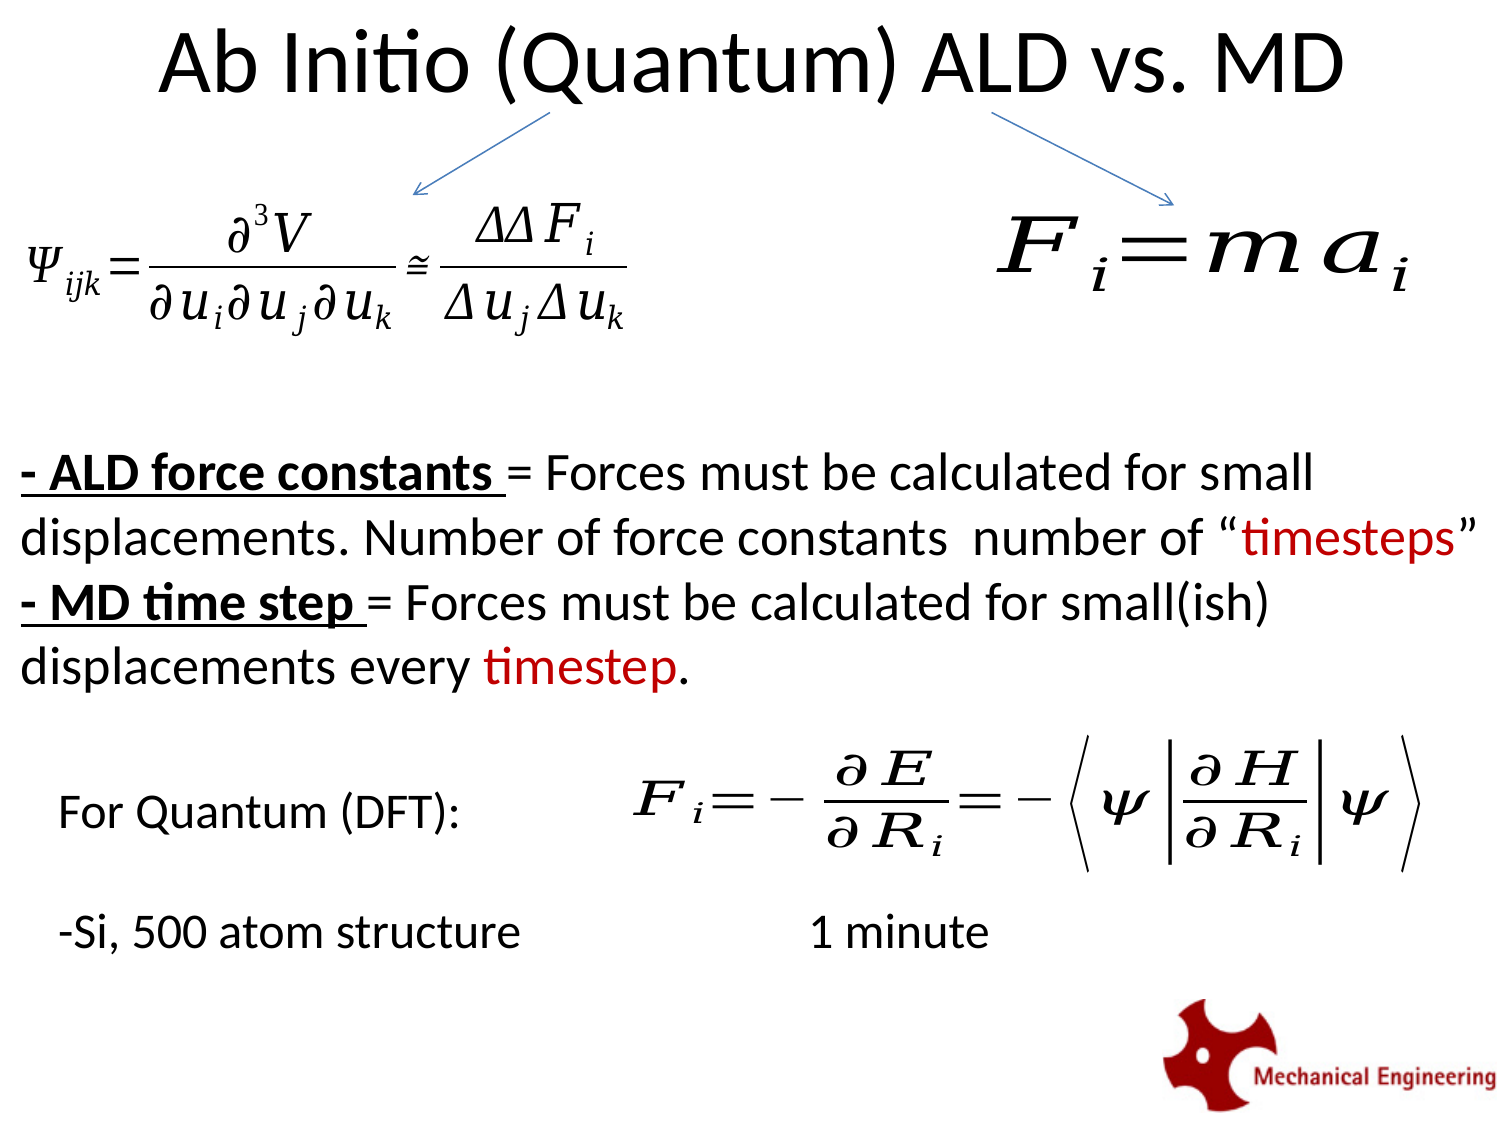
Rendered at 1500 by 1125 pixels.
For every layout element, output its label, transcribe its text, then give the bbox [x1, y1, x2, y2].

text_box Ab Initio (Quantum) ALD vs. MD [6, 0, 1500, 150]
picture [1162, 999, 1497, 1113]
text_box For Quantum (DFT): -Si, 500 atom structure 1 minute [43, 770, 1006, 1086]
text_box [991, 112, 1175, 206]
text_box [412, 112, 551, 196]
